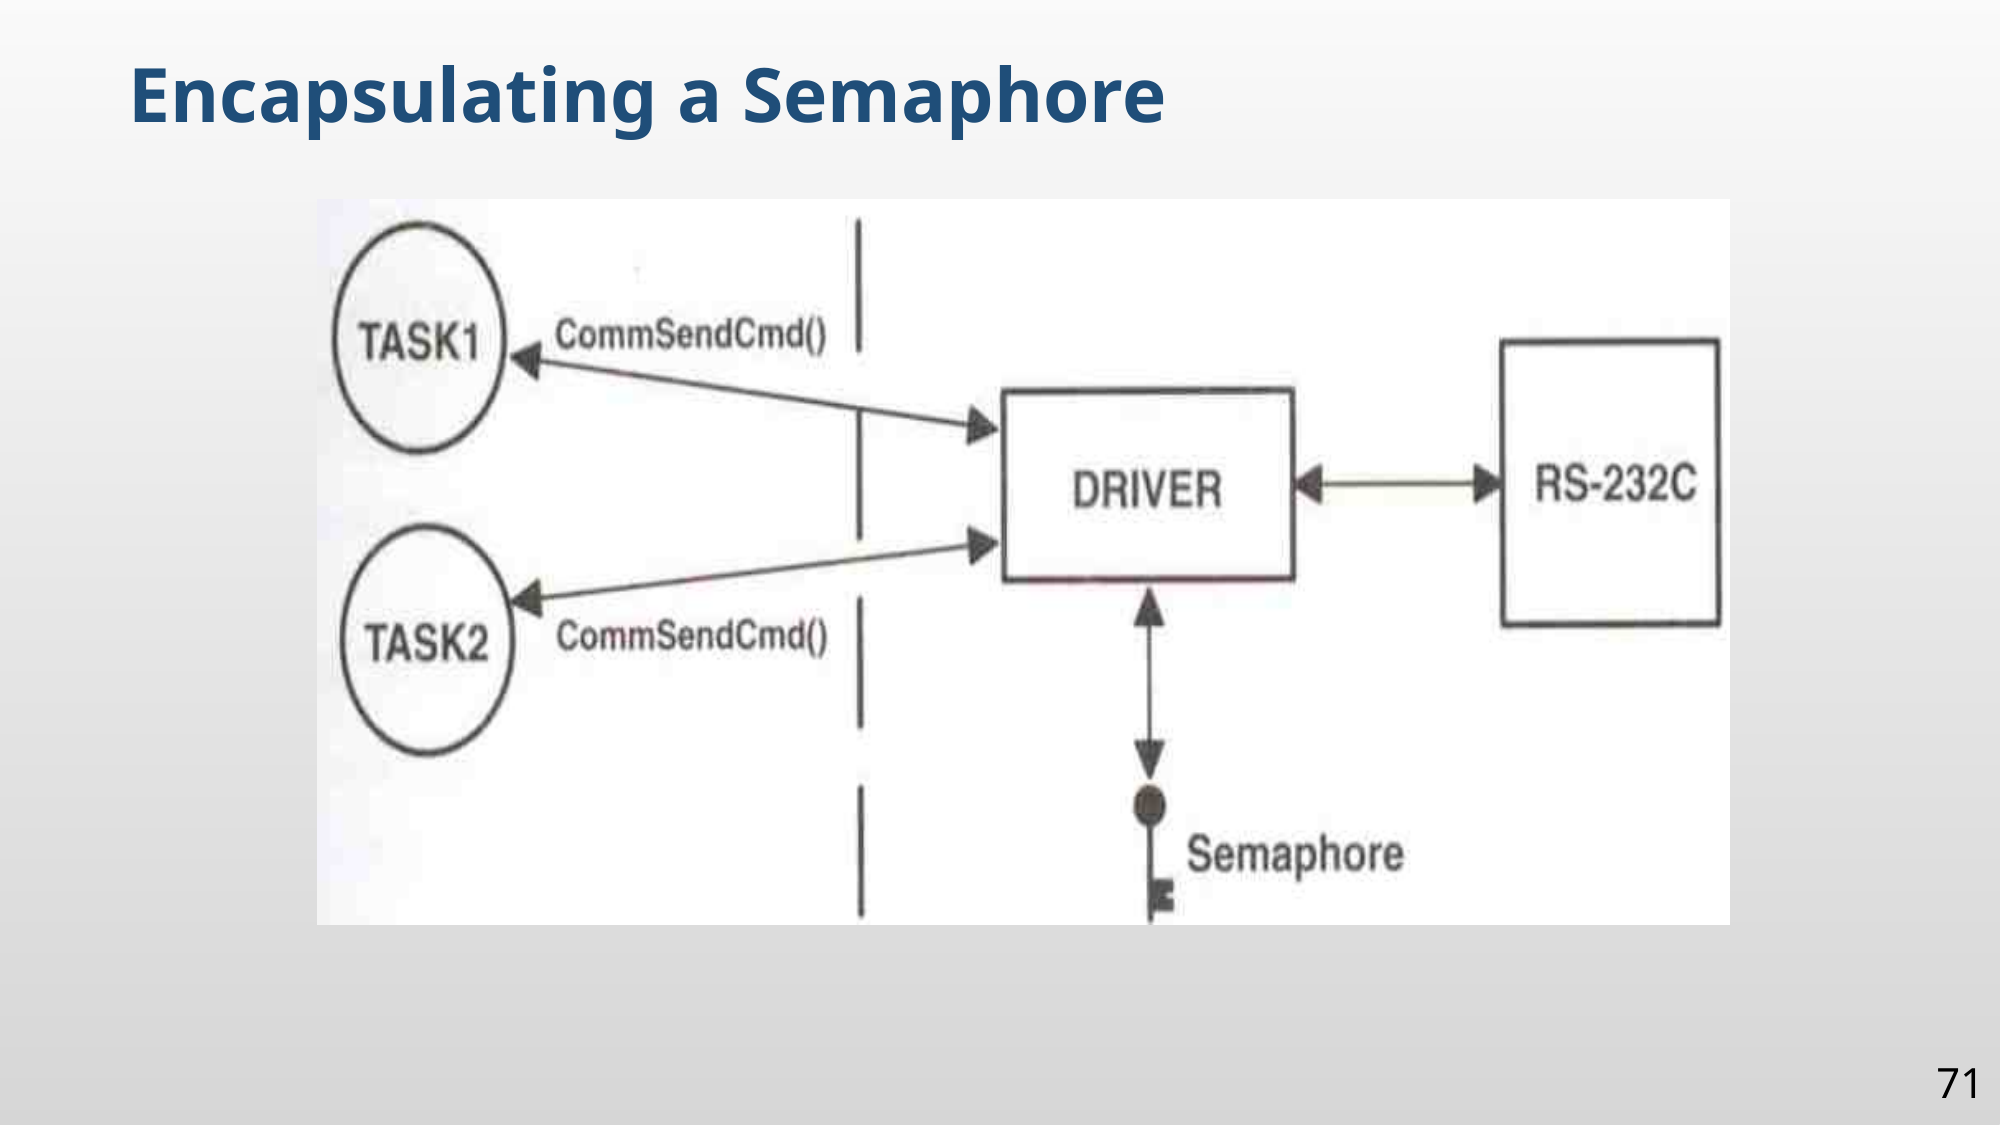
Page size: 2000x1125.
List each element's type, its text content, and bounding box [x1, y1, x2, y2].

text_box 71 [1811, 1070, 2000, 1101]
picture [317, 199, 1730, 926]
text_box Encapsulating a Semaphore [113, 30, 1886, 147]
